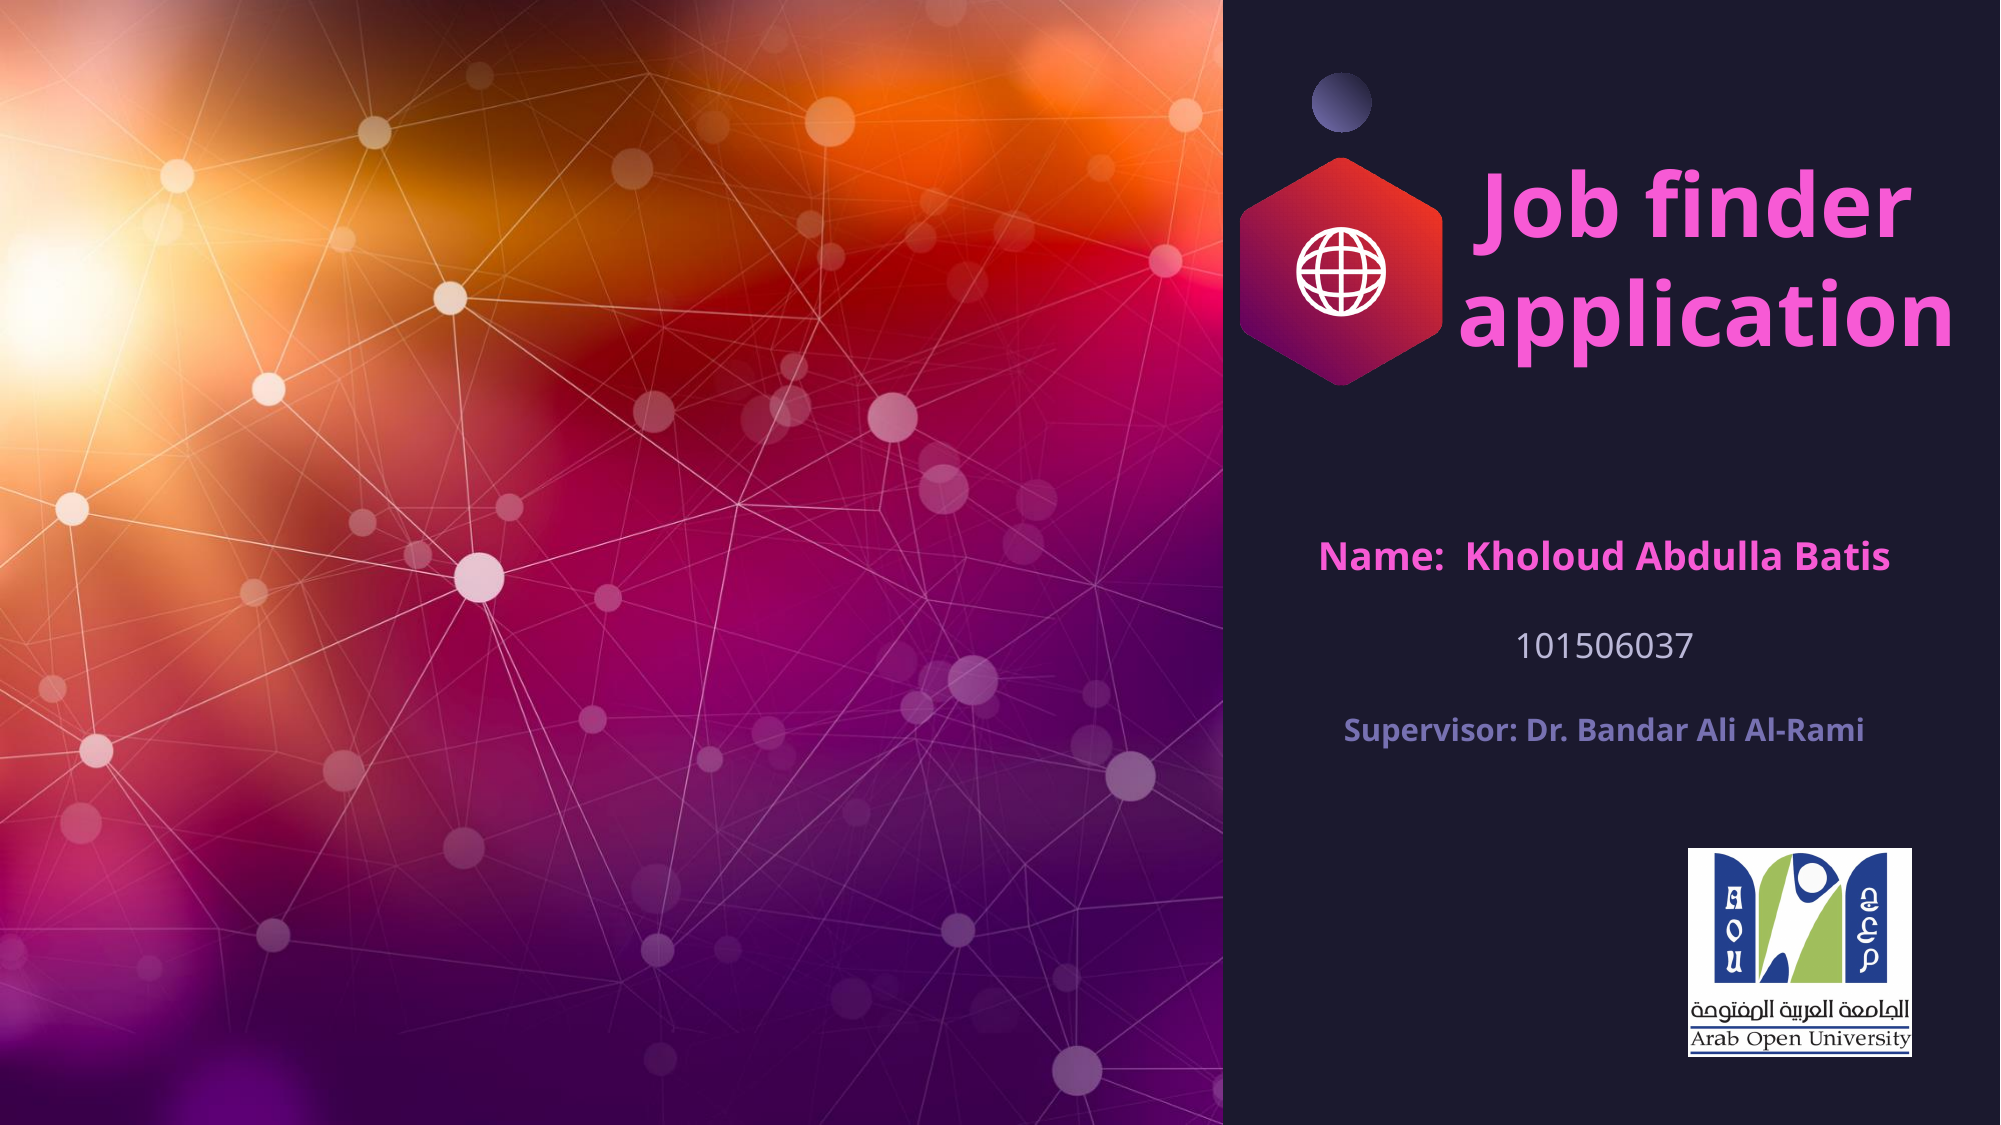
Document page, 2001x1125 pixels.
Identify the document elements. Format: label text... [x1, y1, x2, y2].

picture [0, 0, 1223, 1125]
list Name: Kholoud Abdulla Batis 101506037 Supervisor: Dr. Bandar Ali Al-Rami [1312, 523, 1898, 806]
title Job finder application [1457, 127, 1959, 368]
picture [1688, 848, 1912, 1057]
picture [1226, 157, 1456, 386]
